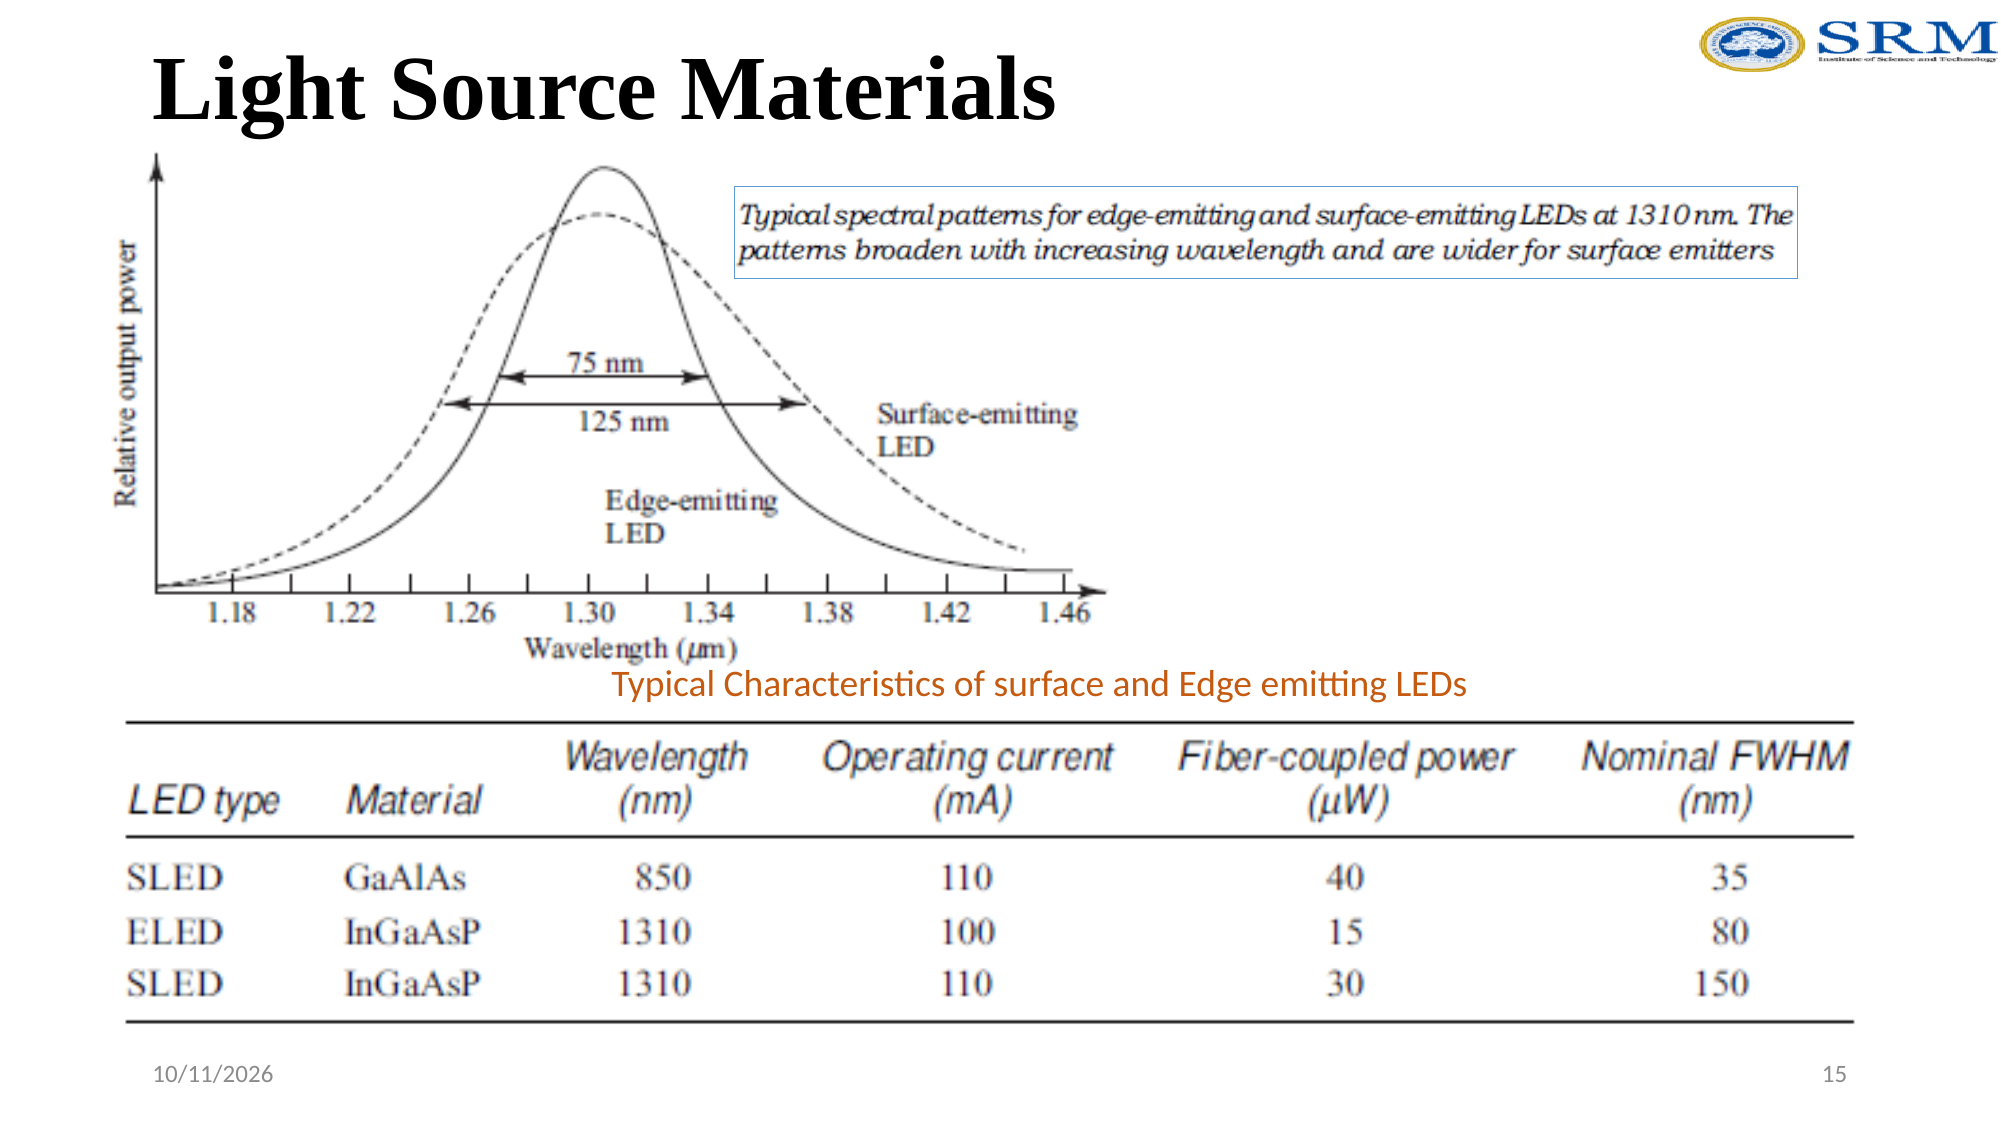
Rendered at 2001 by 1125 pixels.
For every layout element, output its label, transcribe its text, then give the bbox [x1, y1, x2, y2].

picture [1698, 0, 2000, 90]
picture [49, 70, 1798, 672]
title Light Source Materials [137, 25, 1863, 154]
slide_number 15 [1412, 1052, 1863, 1103]
picture [124, 703, 1876, 1052]
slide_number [137, 1052, 588, 1103]
text_box Typical Characteristics of surface and Edge emitting LEDs [170, 651, 1909, 712]
